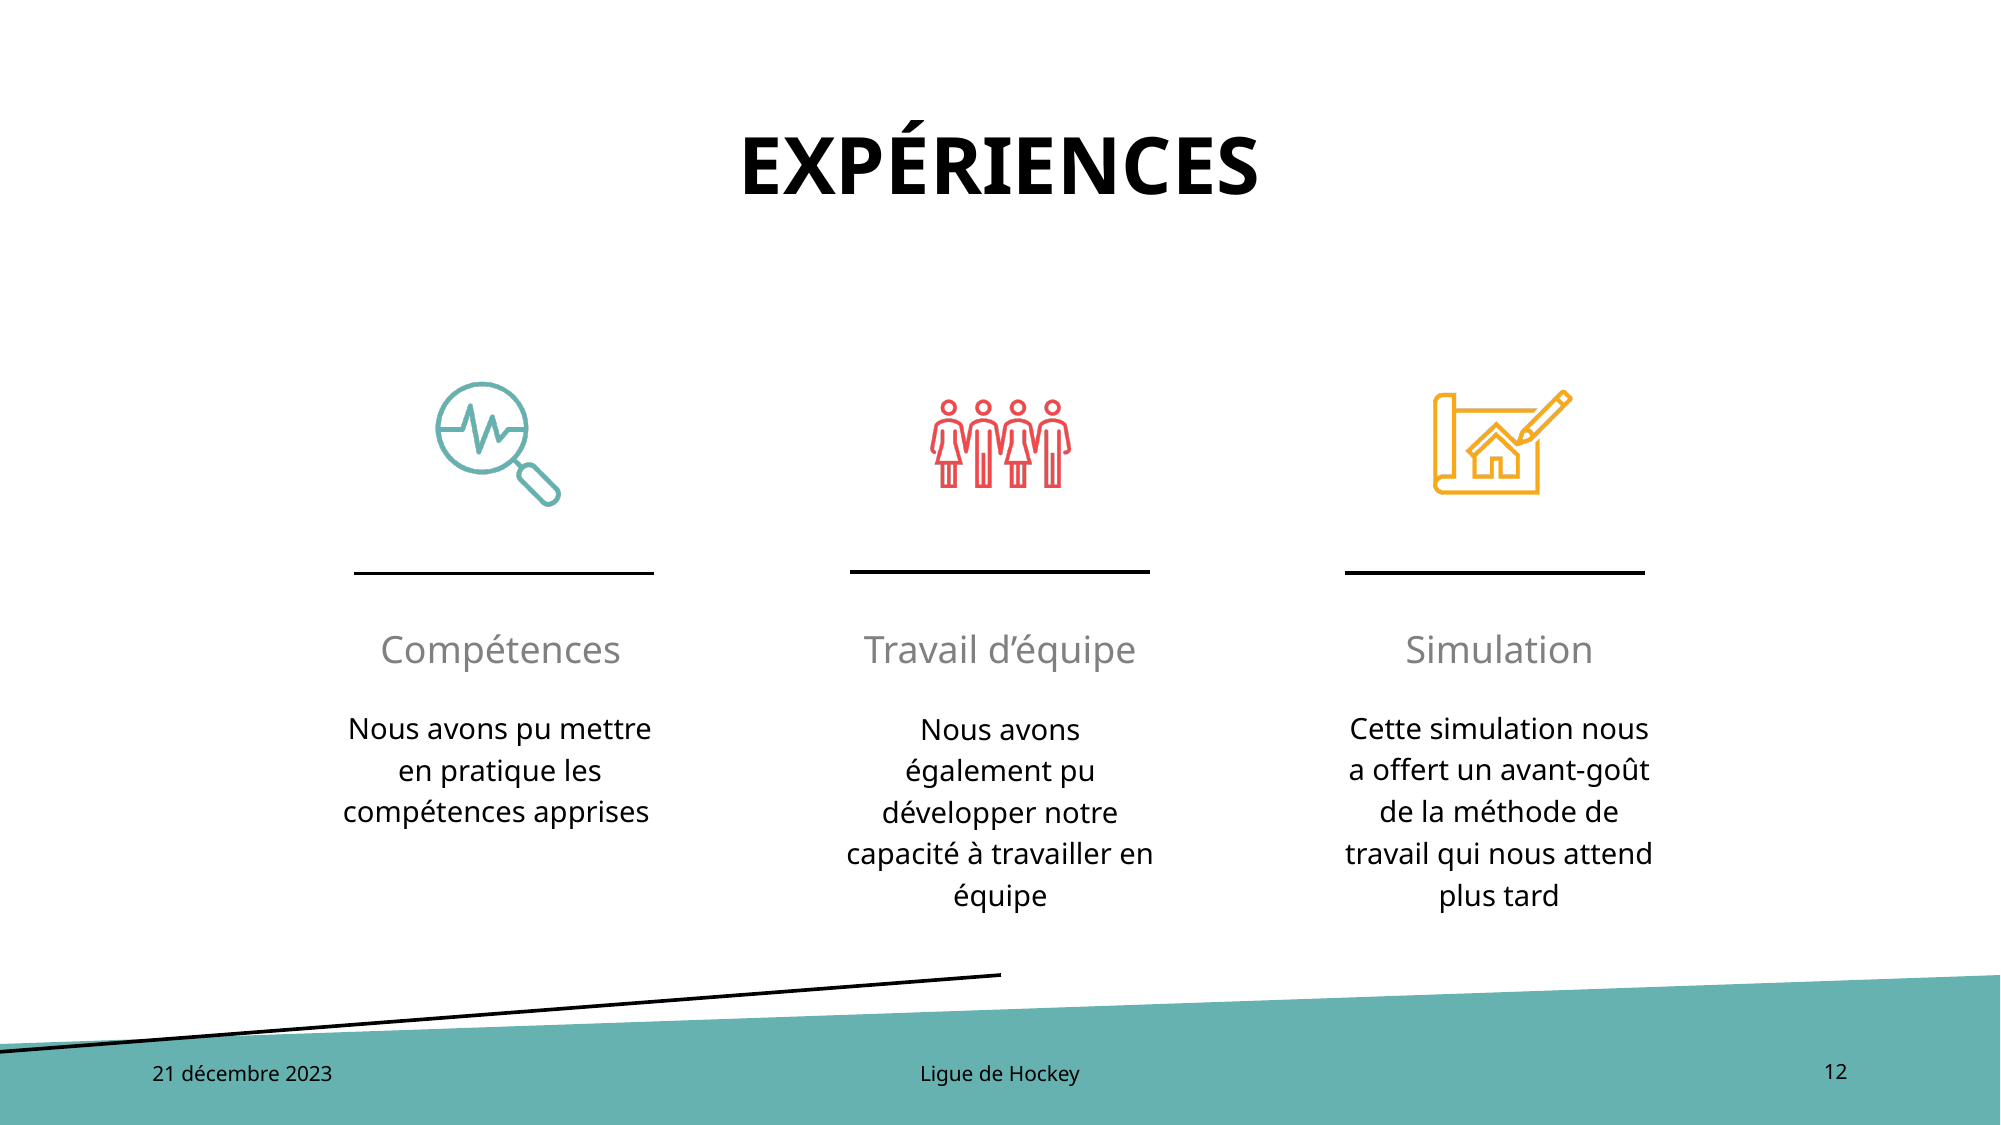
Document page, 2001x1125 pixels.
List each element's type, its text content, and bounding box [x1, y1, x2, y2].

list Travail d’équipe [837, 623, 1163, 683]
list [423, 368, 574, 519]
footer Ligue de Hockey [662, 1042, 1338, 1103]
title Expériences [137, 59, 1863, 278]
slide_number 21 décembre 2023 [137, 1042, 588, 1103]
list Nous avons pu mettre en pratique les compétences apprises [327, 696, 673, 927]
list Compétences [338, 623, 664, 683]
list Nous avons également pu développer notre capacité à travailler en équipe [827, 696, 1173, 928]
list Simulation [1337, 623, 1663, 683]
list Cette simulation nous a offert un avant-goût de la méthode de travail qui nous attend plus tard [1326, 695, 1672, 927]
slide_number 12 [1412, 1042, 1863, 1103]
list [925, 368, 1076, 519]
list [1424, 368, 1575, 519]
